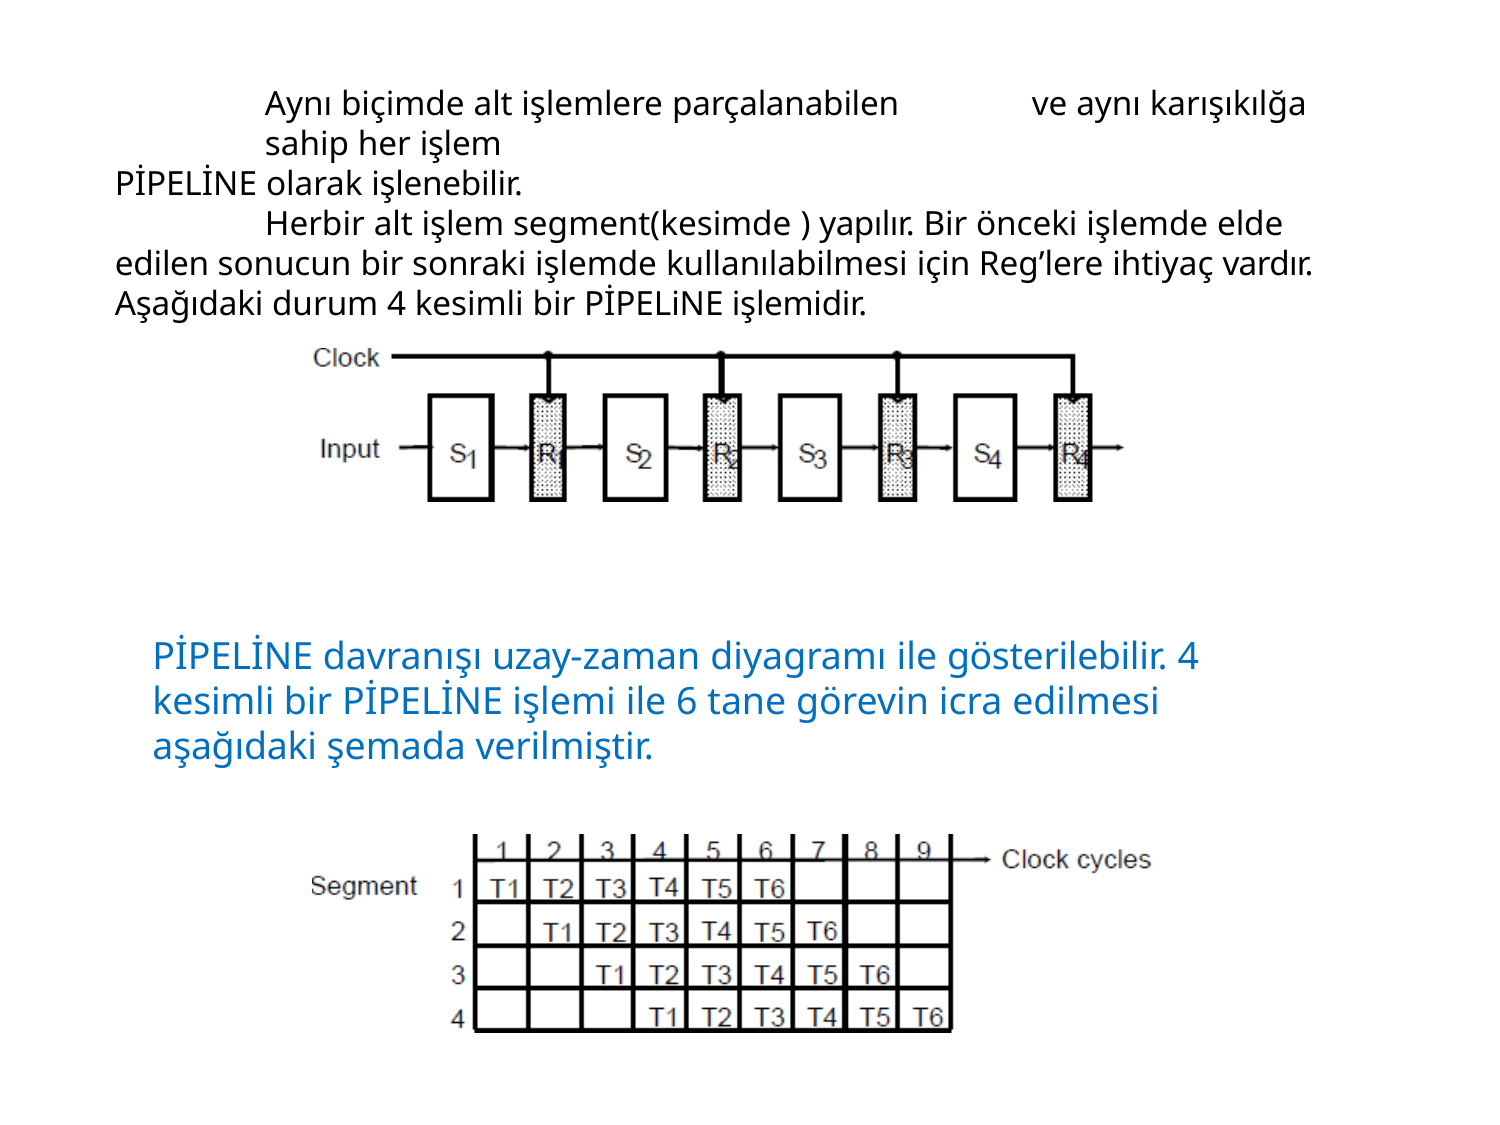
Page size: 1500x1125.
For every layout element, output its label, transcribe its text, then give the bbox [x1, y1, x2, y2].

text_box PİPELİNE davranışı uzay-zaman diyagramı ile gösterilebilir. 4 kesimli bir PİPELİNE işlemi ile 6 tane görevin icra edilmesi aşağıdaki şemada verilmiştir. [150, 630, 1273, 768]
picture [312, 834, 1152, 1033]
text_box Aynı biçimde alt işlemlere parçalanabilen ve aynı karışıkılğa sahip her işlem PİPELİNE olarak işlenebilir. Herbir alt işlem segment(kesimde ) yapılır. Bir önceki işlemde elde edilen sonucun bir sonraki işlemde kullanılabilmesi için Reg’lere ihtiyaç vardır. Aşağıdaki durum 4 kesimli bir PİPELiNE işlemidir. [112, 80, 1372, 322]
picture [312, 348, 1124, 502]
